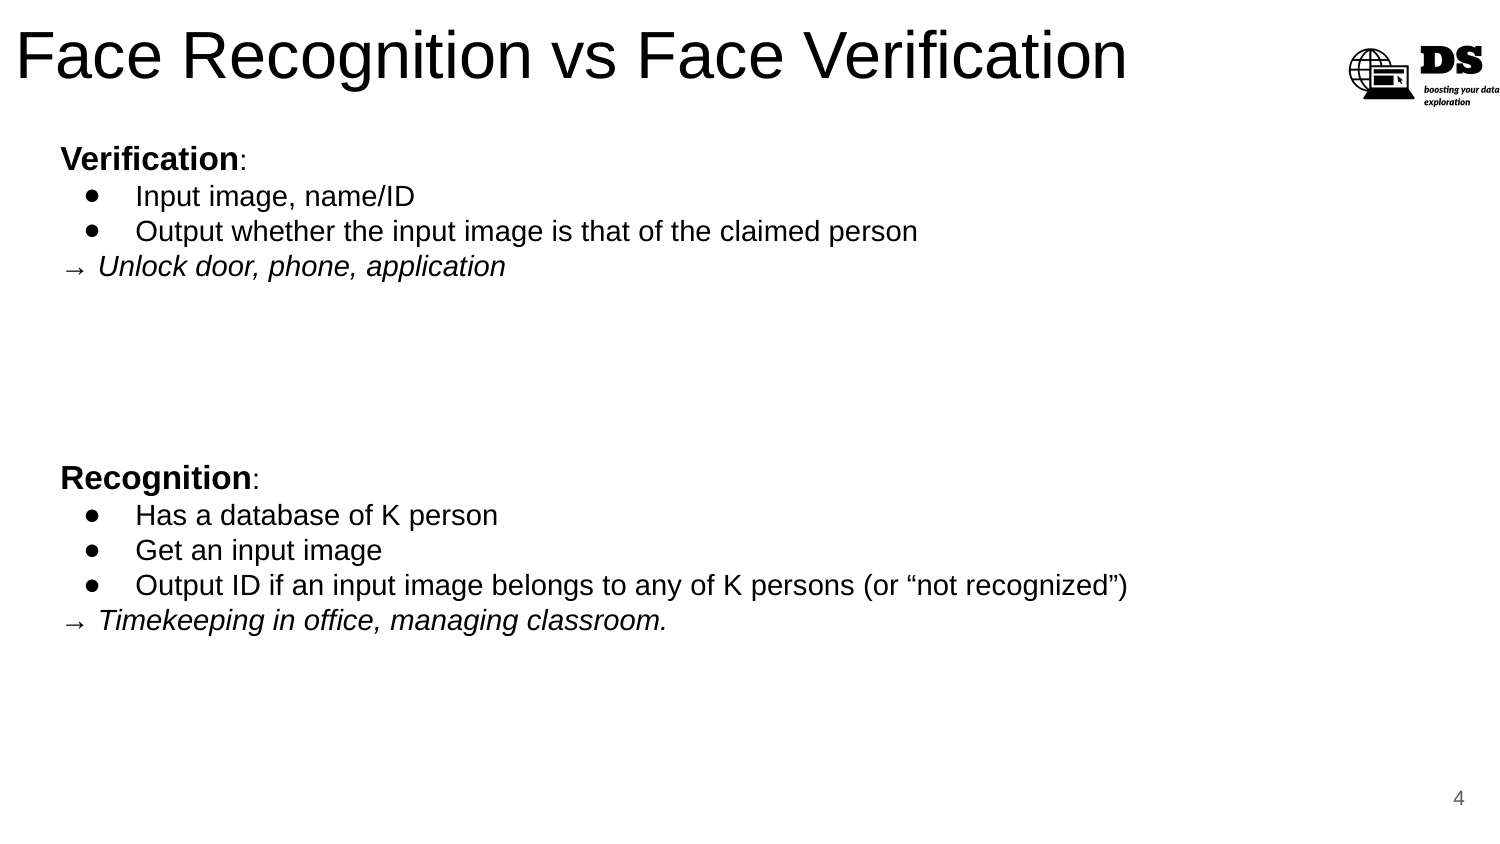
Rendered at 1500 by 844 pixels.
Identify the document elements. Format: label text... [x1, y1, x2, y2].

picture [1347, 0, 1500, 153]
slide_number ‹#› [1389, 764, 1480, 830]
text_box Face Recognition vs Face Verification [0, 34, 1342, 108]
text_box Verification: Input image, name/ID Output whether the input image is that of the claimed person → Unlock door, phone, application Recognition: Has a database of K person Get an input image Output ID if an input image belongs to any of K persons (or “not recognized”) → Timekeeping in office, managing classroom. [45, 122, 1454, 652]
